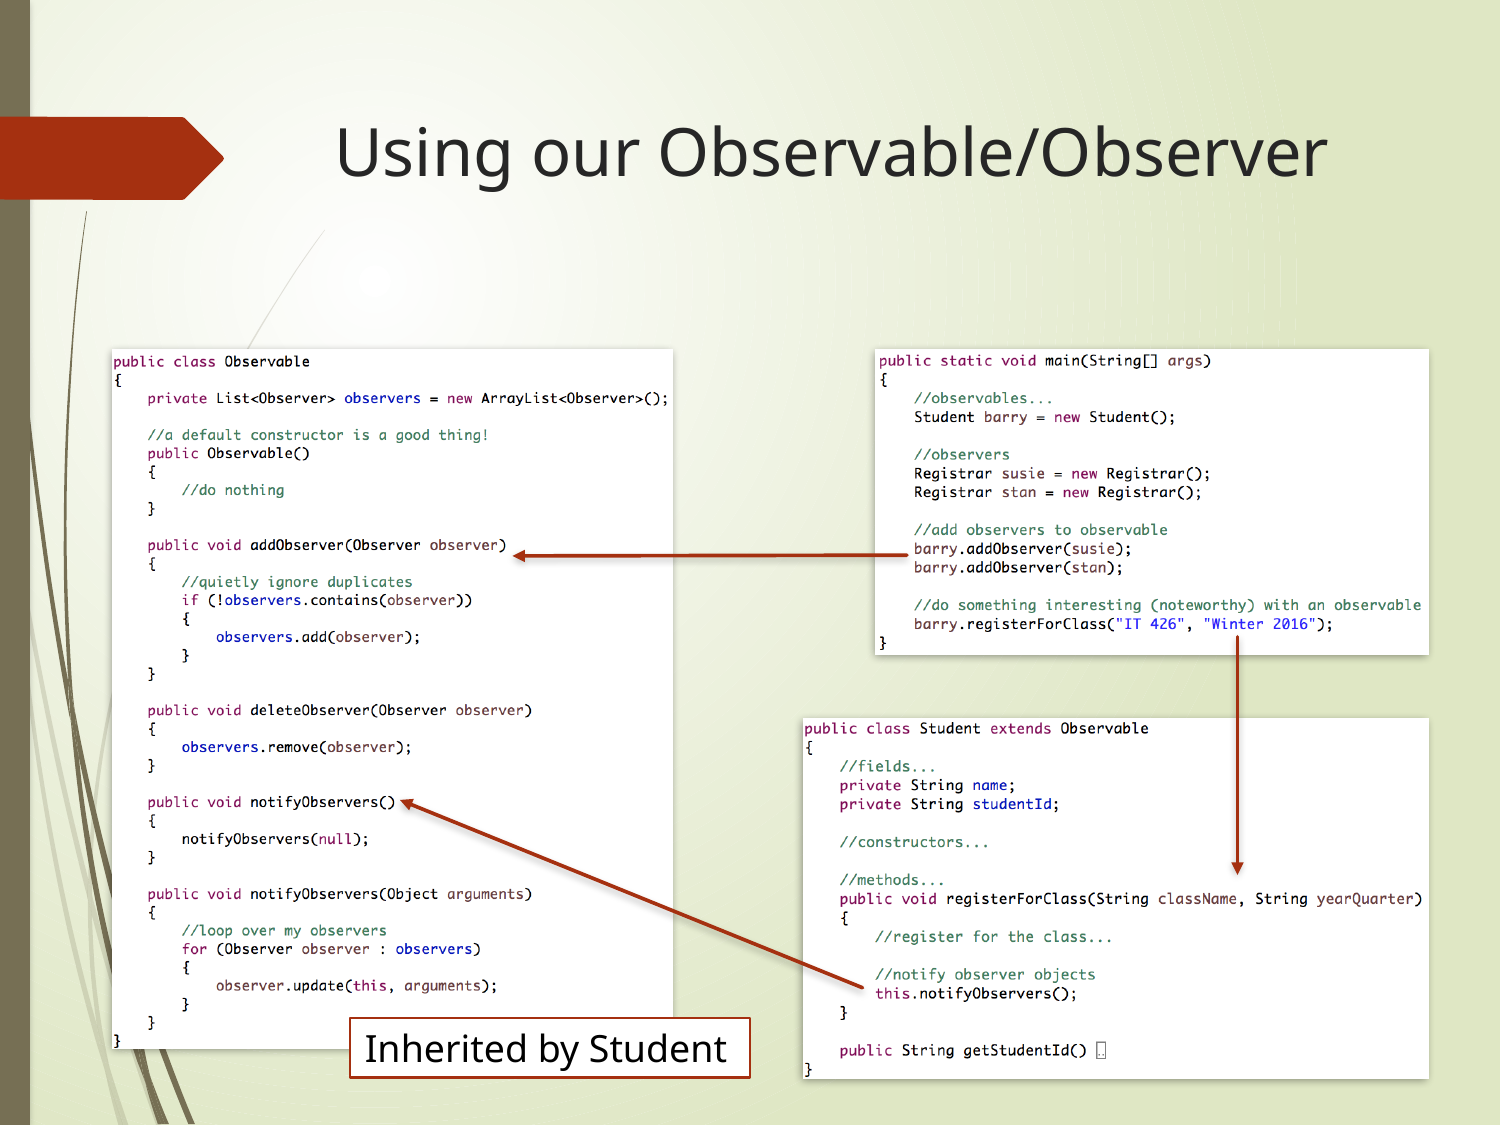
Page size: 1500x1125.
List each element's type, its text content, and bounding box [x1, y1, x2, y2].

picture [875, 349, 1429, 655]
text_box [399, 799, 863, 988]
title Using our Observable/Observer [319, 102, 1400, 313]
text_box Inherited by Student [349, 1017, 751, 1079]
picture [802, 718, 1429, 1079]
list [112, 349, 674, 1049]
